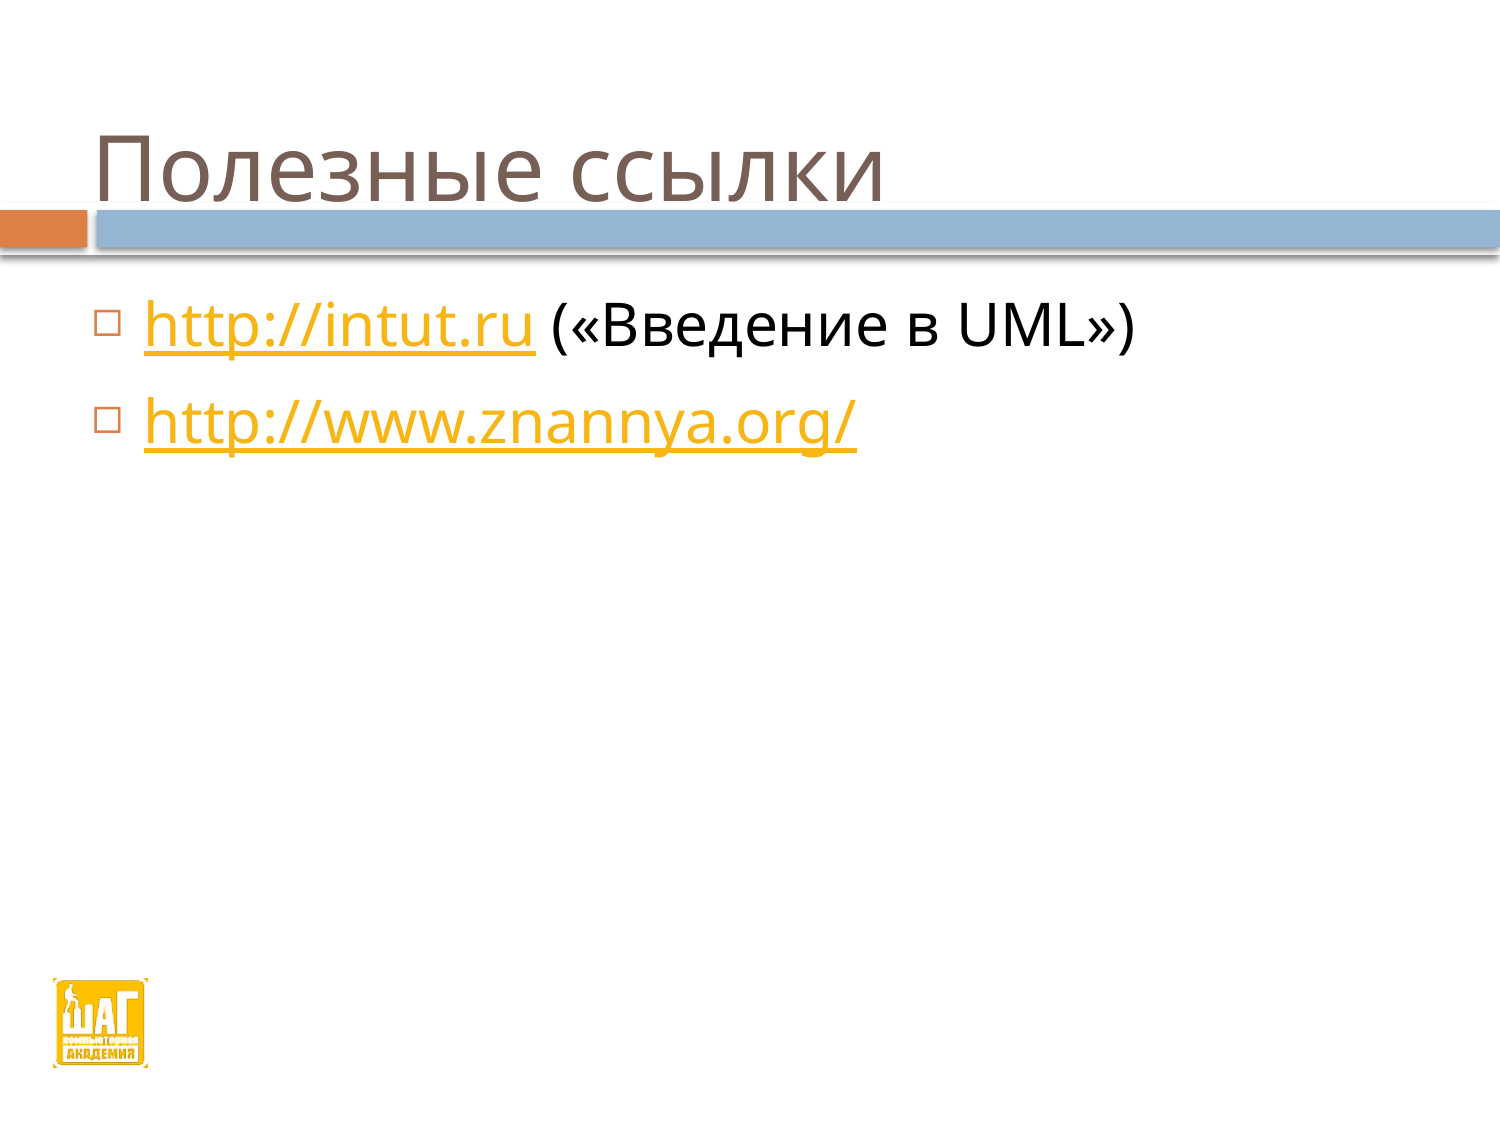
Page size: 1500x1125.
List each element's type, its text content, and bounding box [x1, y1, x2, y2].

title Полезные ссылки [76, 78, 1420, 251]
picture [52, 977, 148, 1069]
list http://intut.ru («Введение в UML») http://www.znannya.org/ [76, 278, 1420, 953]
